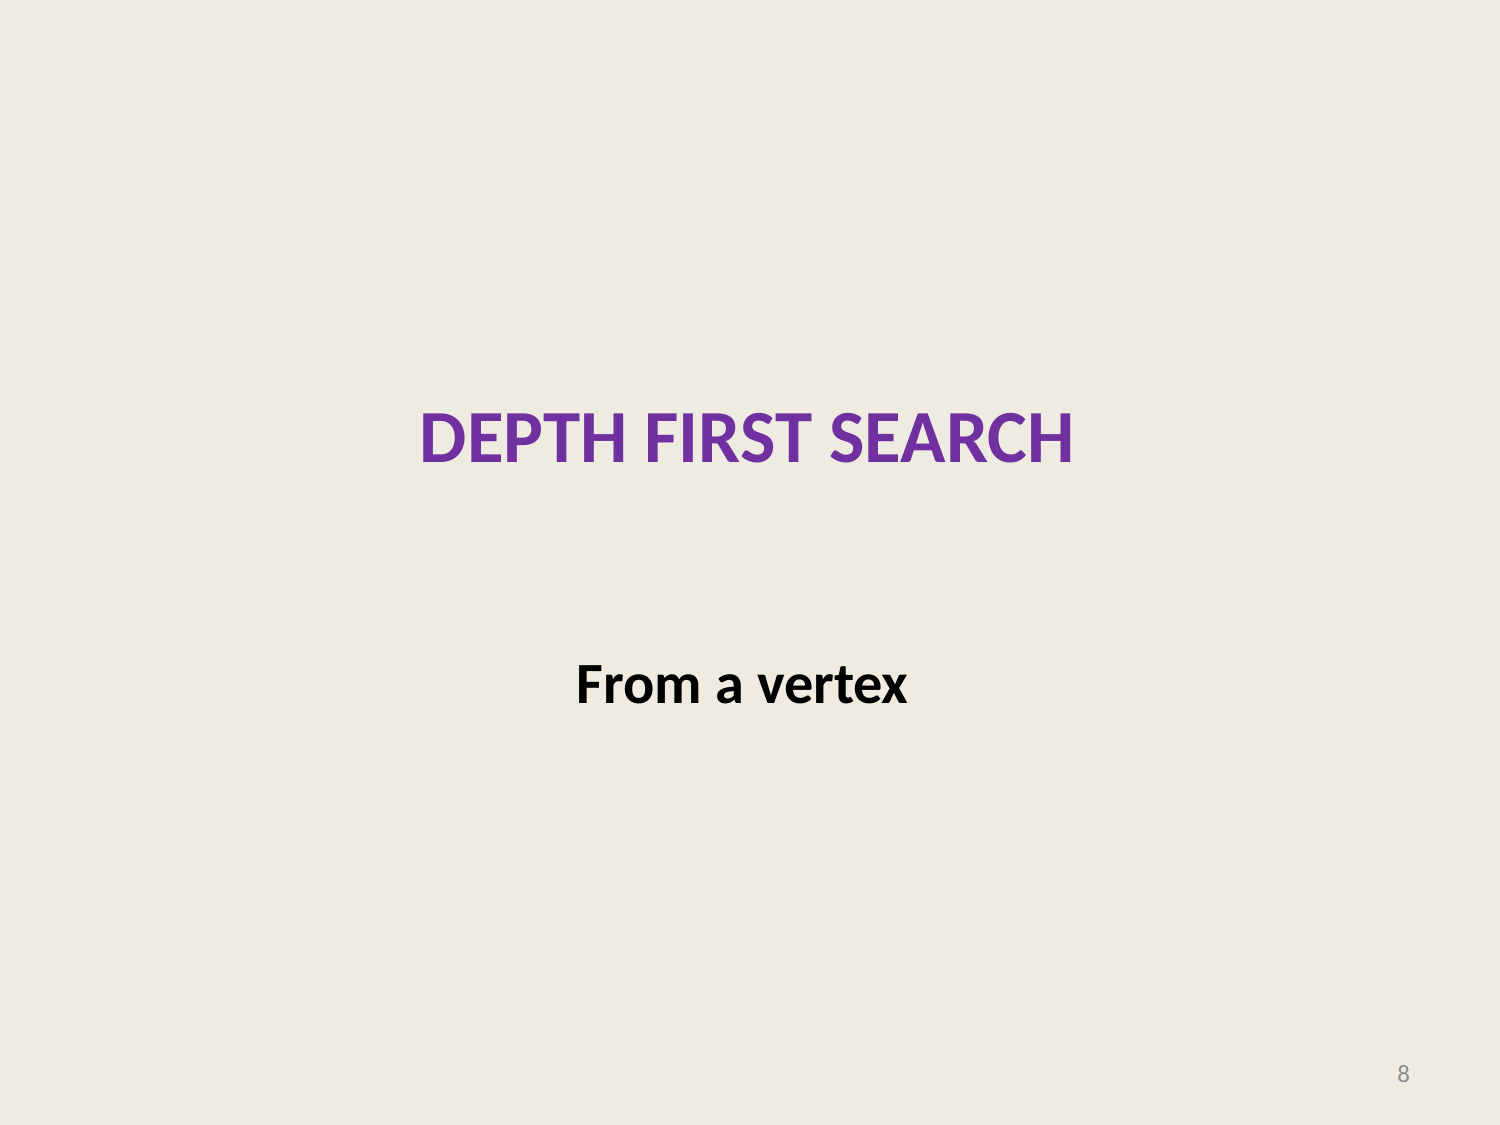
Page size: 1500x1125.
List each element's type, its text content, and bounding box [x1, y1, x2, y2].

slide_number 8 [1074, 1042, 1425, 1103]
title DEPTH FIRST SEARCH [118, 299, 1394, 524]
